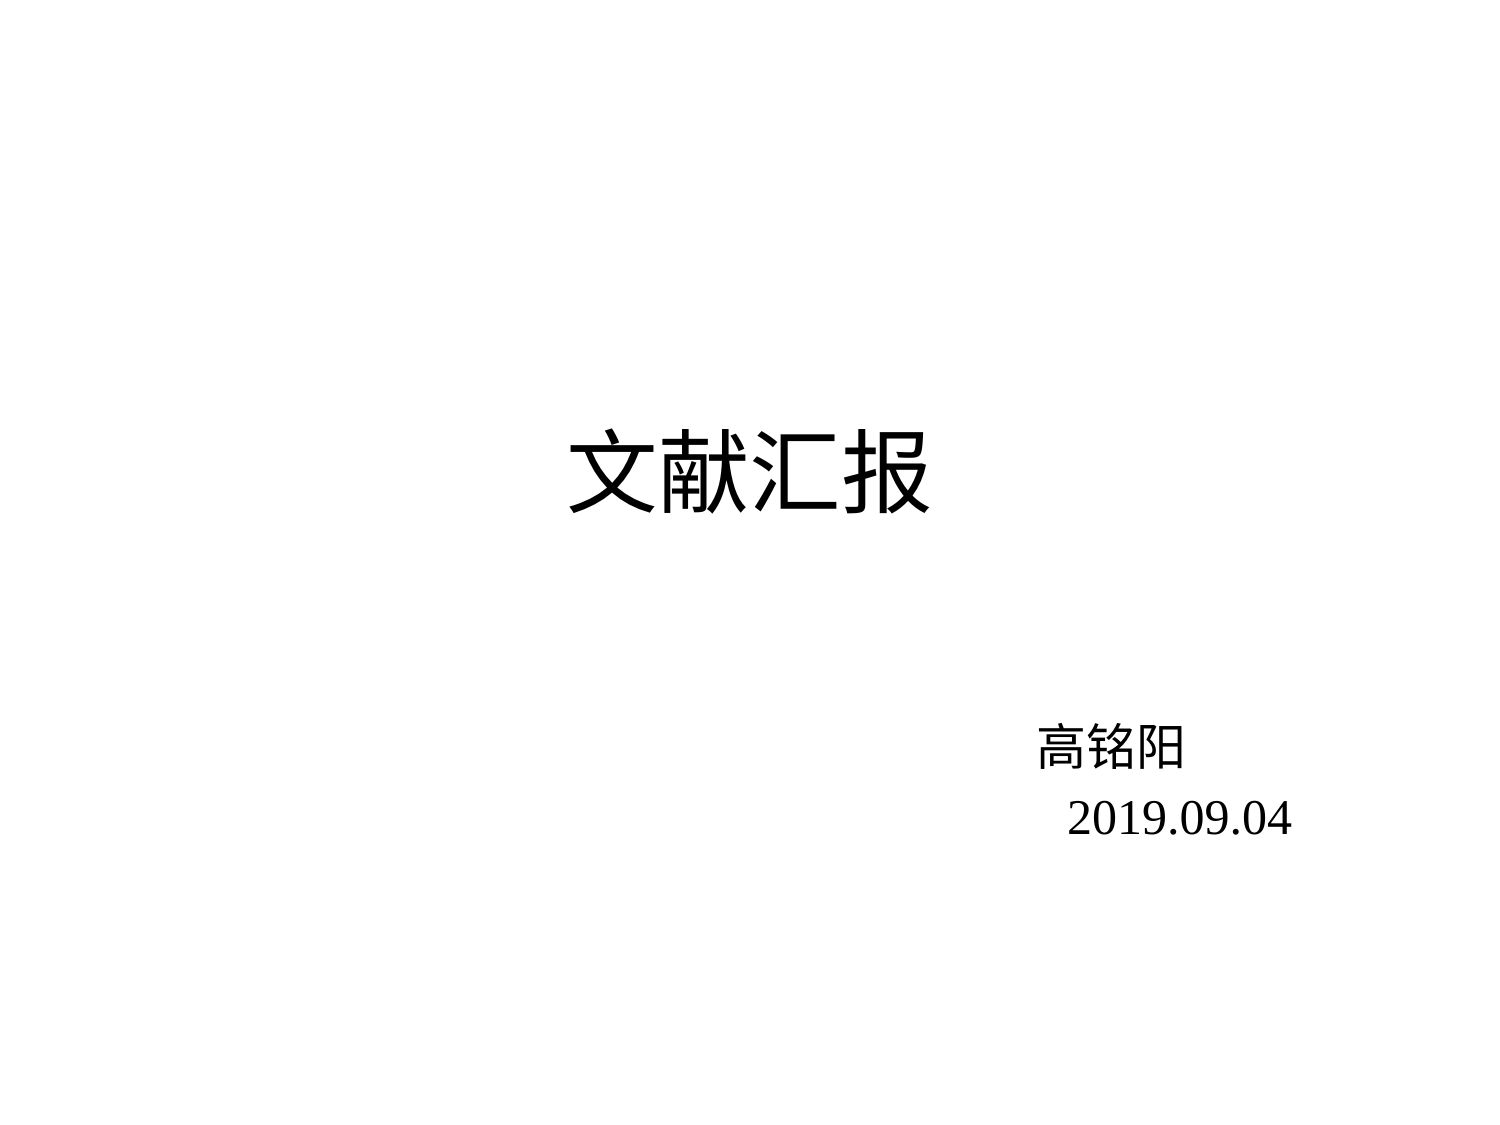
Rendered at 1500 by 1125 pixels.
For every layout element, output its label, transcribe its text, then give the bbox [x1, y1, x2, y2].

subtitle 高铭阳 2019.09.04 [225, 637, 1447, 925]
title 文献汇报 [112, 349, 1388, 591]
